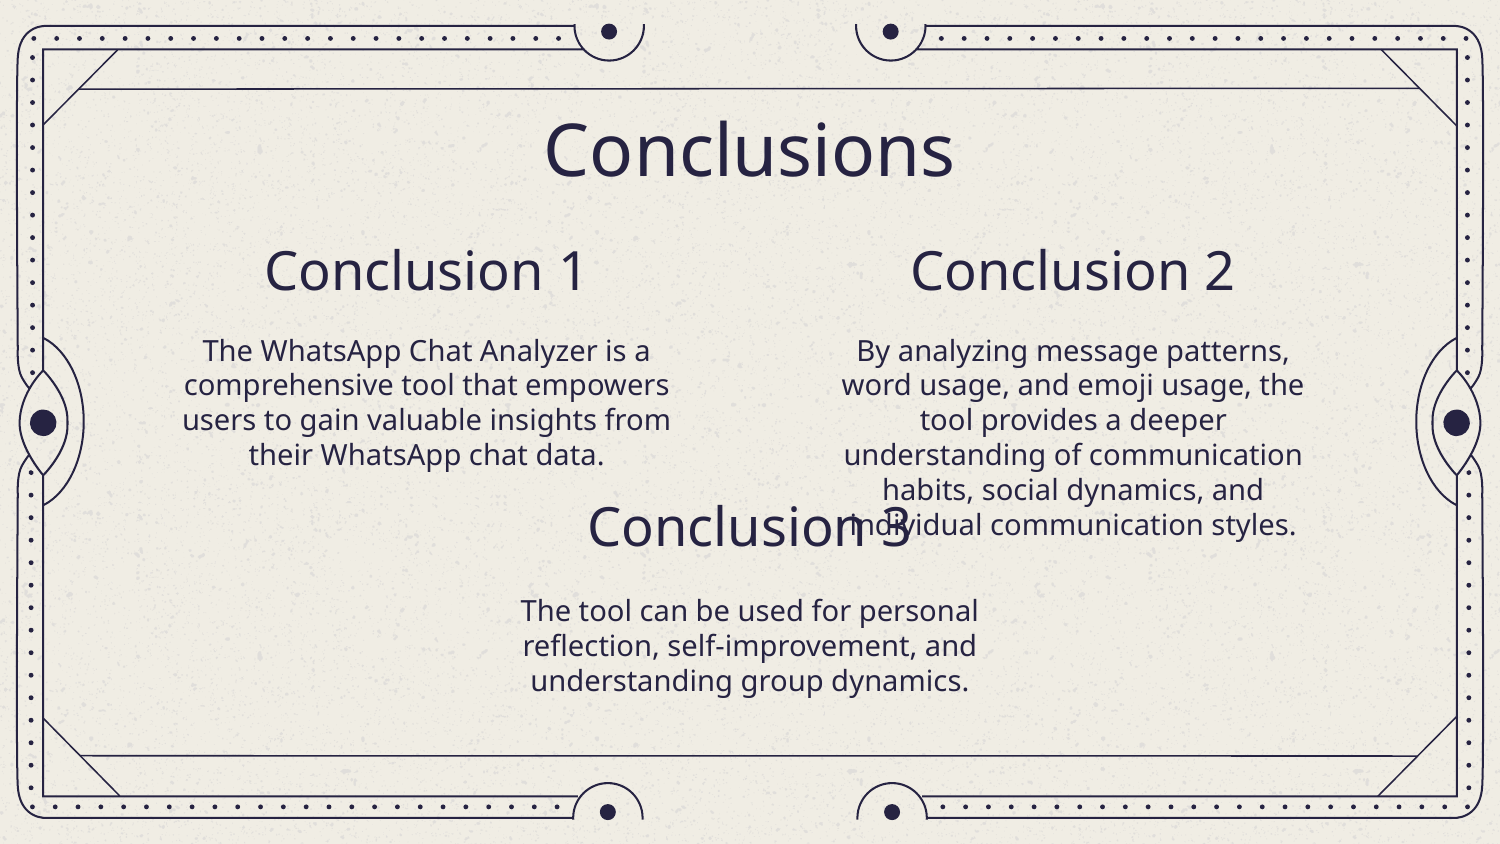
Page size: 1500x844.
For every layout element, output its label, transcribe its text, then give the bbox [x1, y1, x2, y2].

subtitle Conclusion 2 [803, 233, 1344, 317]
subtitle Conclusion 1 [156, 233, 697, 317]
title Conclusions [118, 88, 1382, 183]
subtitle The WhatsApp Chat Analyzer is a comprehensive tool that empowers users to gain valuable insights from their WhatsApp chat data. [156, 317, 697, 444]
subtitle The tool can be used for personal reflection, self-improvement, and understanding group dynamics. [480, 577, 1020, 705]
subtitle Conclusion 3 [480, 488, 1020, 572]
subtitle By analyzing message patterns, word usage, and emoji usage, the tool provides a deeper understanding of communication habits, social dynamics, and individual communication styles. [803, 317, 1344, 444]
